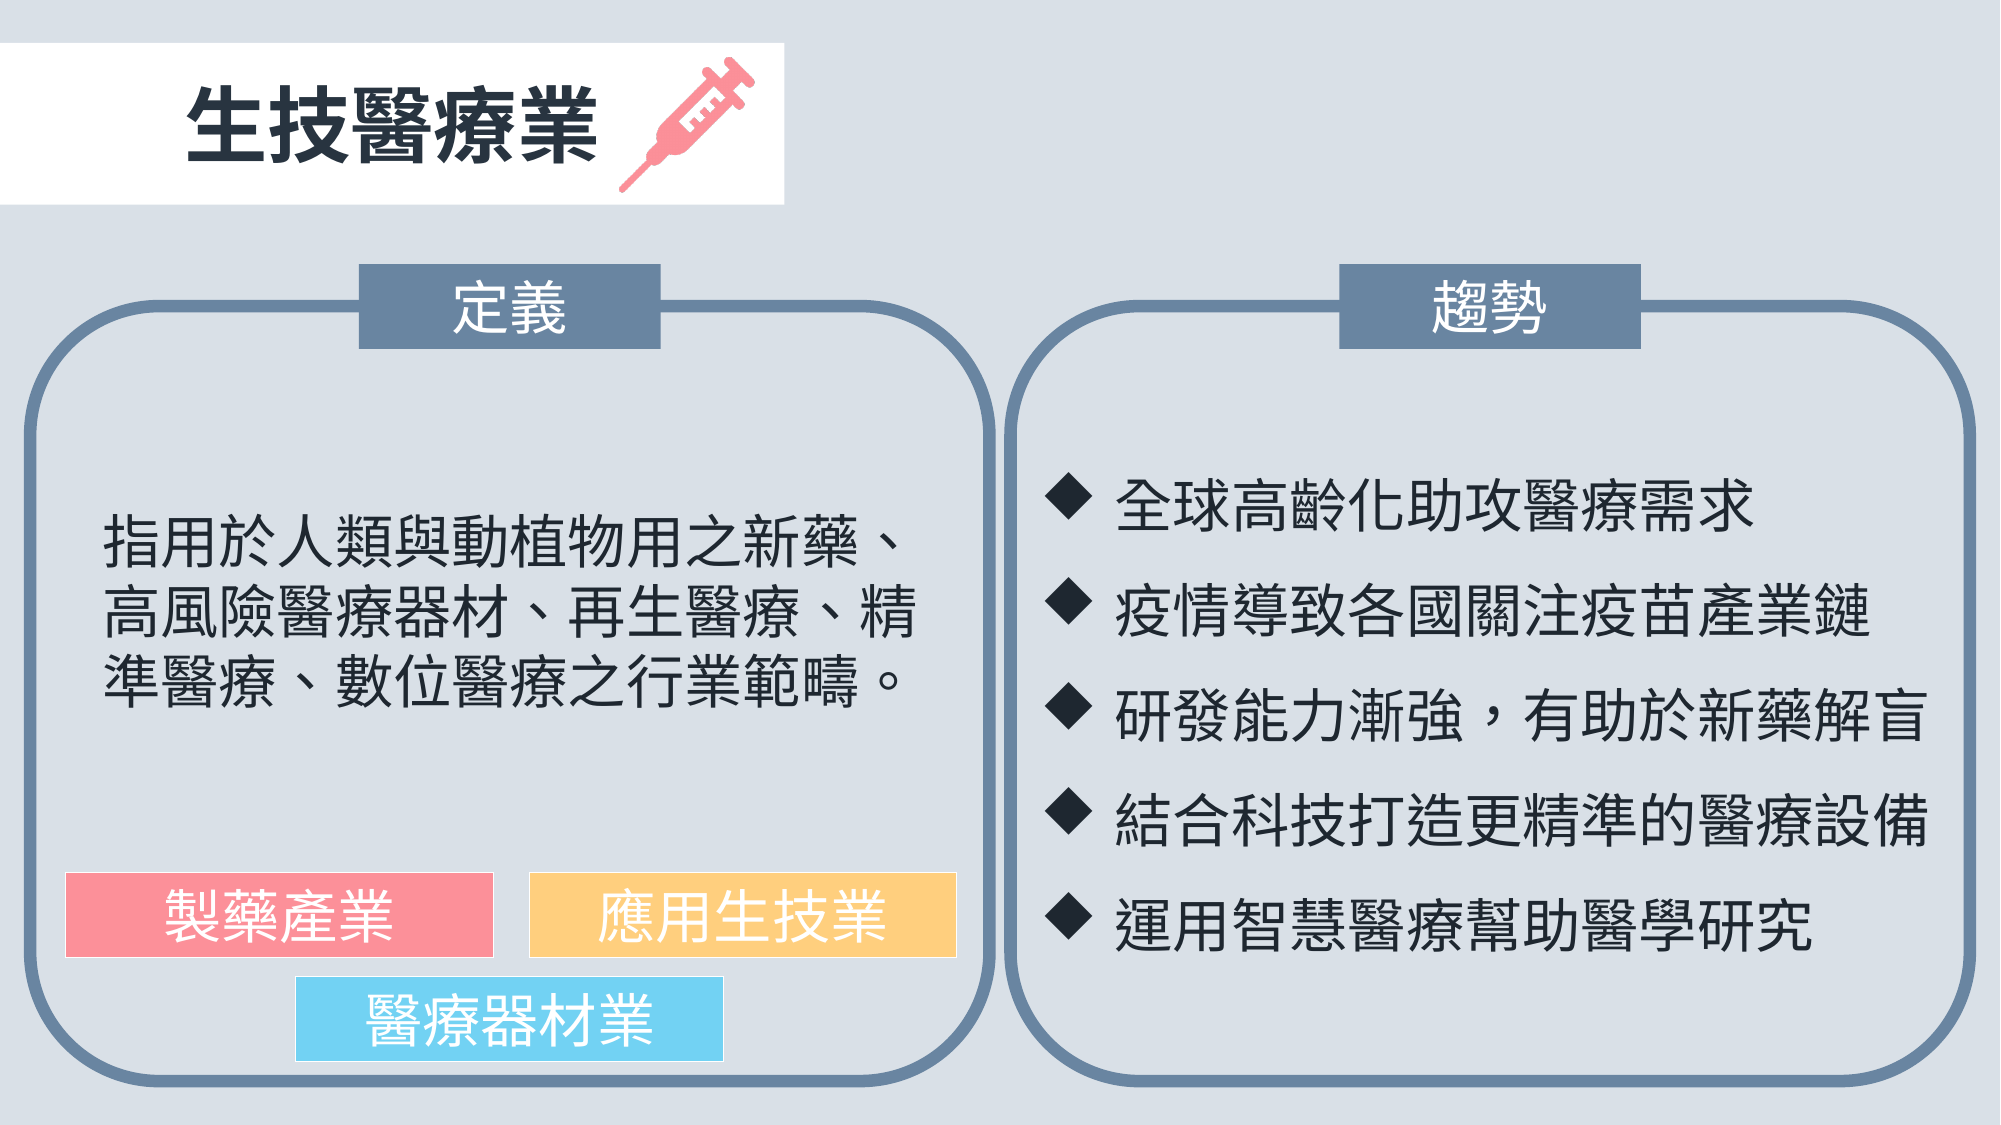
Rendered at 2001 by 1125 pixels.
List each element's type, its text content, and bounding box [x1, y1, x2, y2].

text_box [1009, 305, 1971, 1083]
text_box 製藥產業 [65, 872, 494, 958]
text_box 指用於人類與動植物用之新藥、高風險醫療器材、再生醫療、精準醫療、數位醫療之行業範疇。 [65, 497, 954, 723]
text_box 趨勢 [1339, 264, 1641, 349]
text_box 定義 [358, 264, 661, 349]
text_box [0, 42, 785, 205]
picture [605, 43, 768, 206]
text_box 醫療器材業 [295, 976, 724, 1062]
text_box [29, 305, 991, 1083]
text_box [0, 0, 2000, 1125]
text_box 應用生技業 [529, 872, 957, 958]
text_box 全球高齡化助攻醫療需求 疫情導致各國關注疫苗產業鏈 研發能力漸強，有助於新藥解盲 結合科技打造更精準的醫療設備 運用智慧醫療幫助醫學研究 [1025, 426, 1954, 967]
